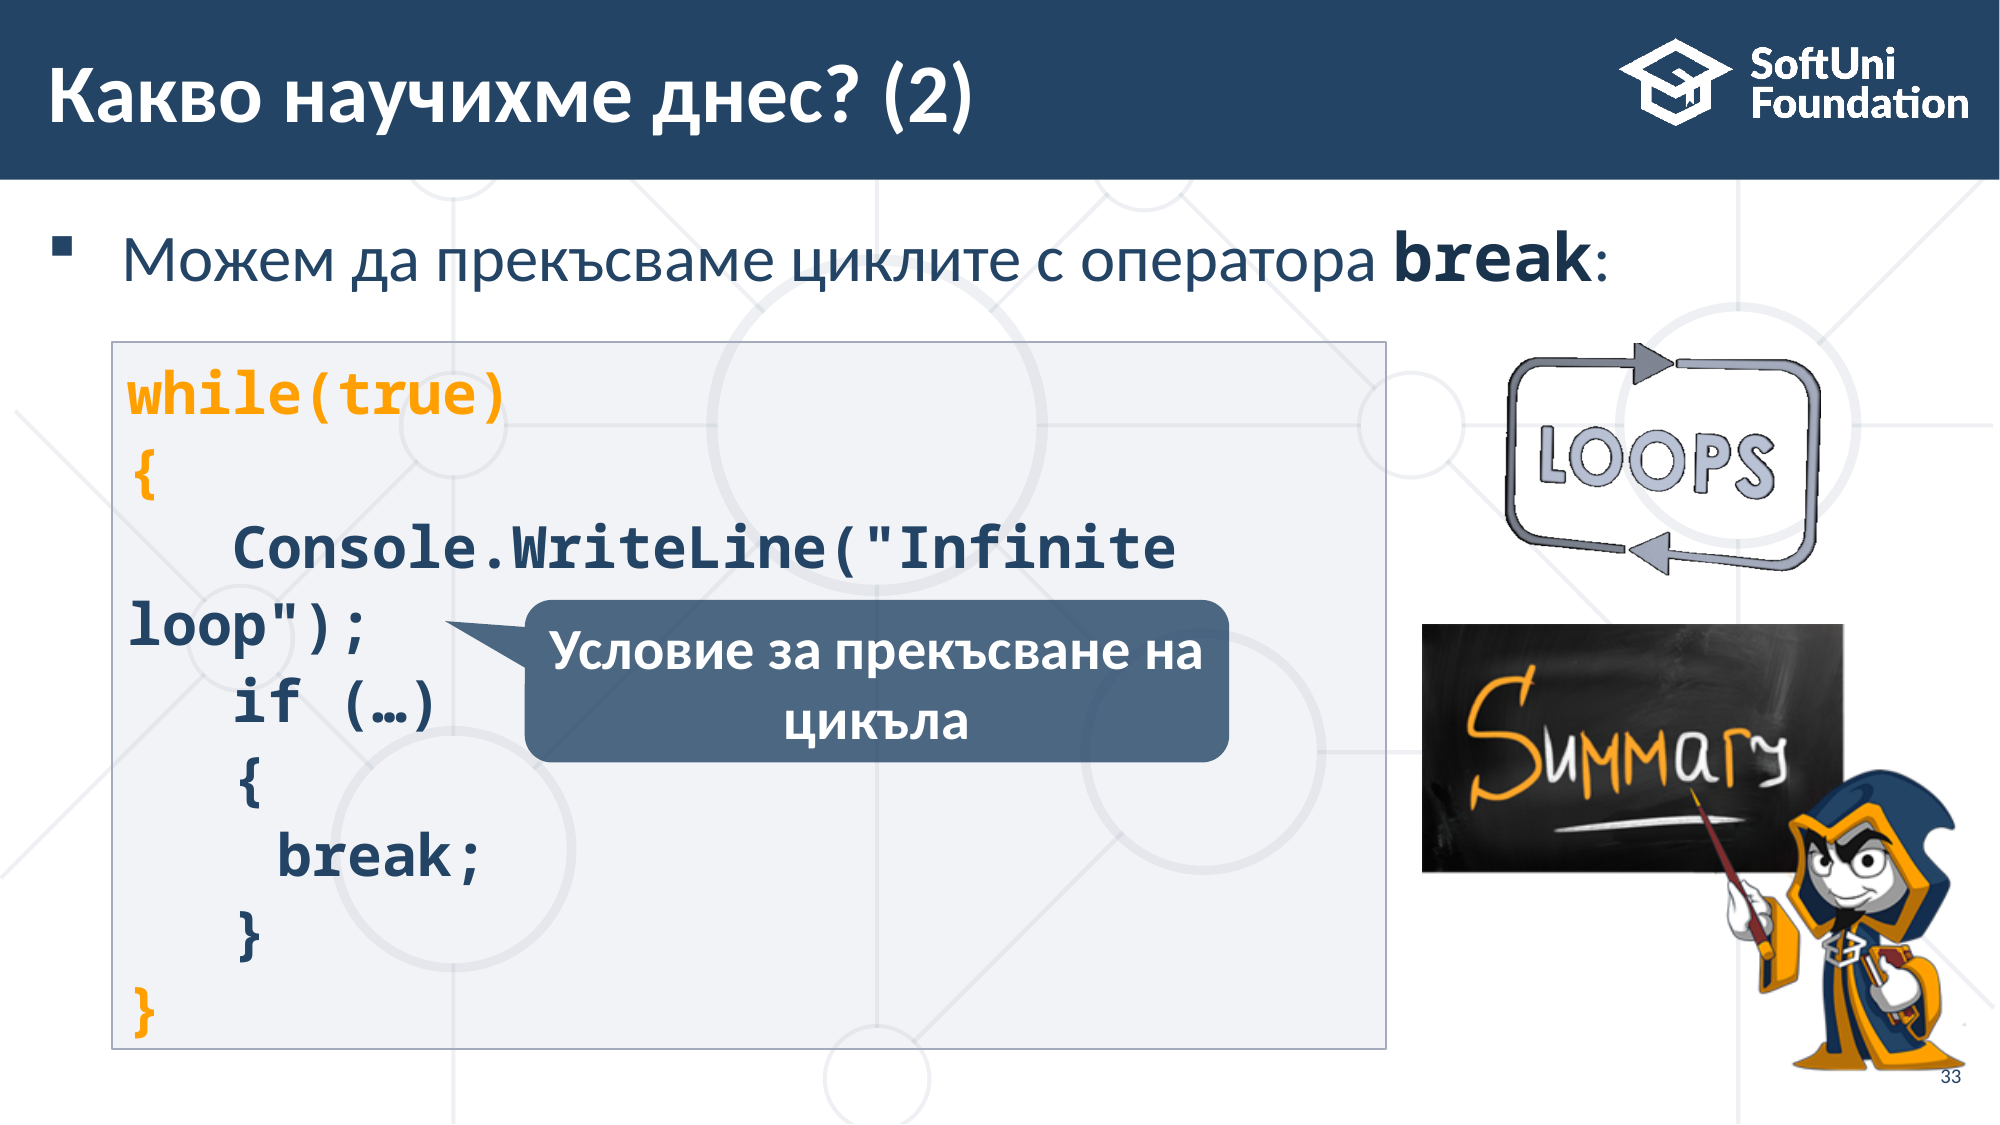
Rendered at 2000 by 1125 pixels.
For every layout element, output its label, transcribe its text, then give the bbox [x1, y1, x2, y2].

picture [1504, 343, 1821, 578]
picture [1422, 624, 1968, 1093]
picture [1618, 38, 1968, 126]
text_box Условие за прекъсване на цикъла [442, 597, 1232, 765]
list Можем да прекъсваме циклите с оператора break: [29, 208, 1968, 1062]
text_box while(true) { Console.WriteLine("Infinite loop"); if (…) { break; } } [112, 341, 1387, 1049]
title Какво научихме днес? (2) [31, 16, 1591, 162]
